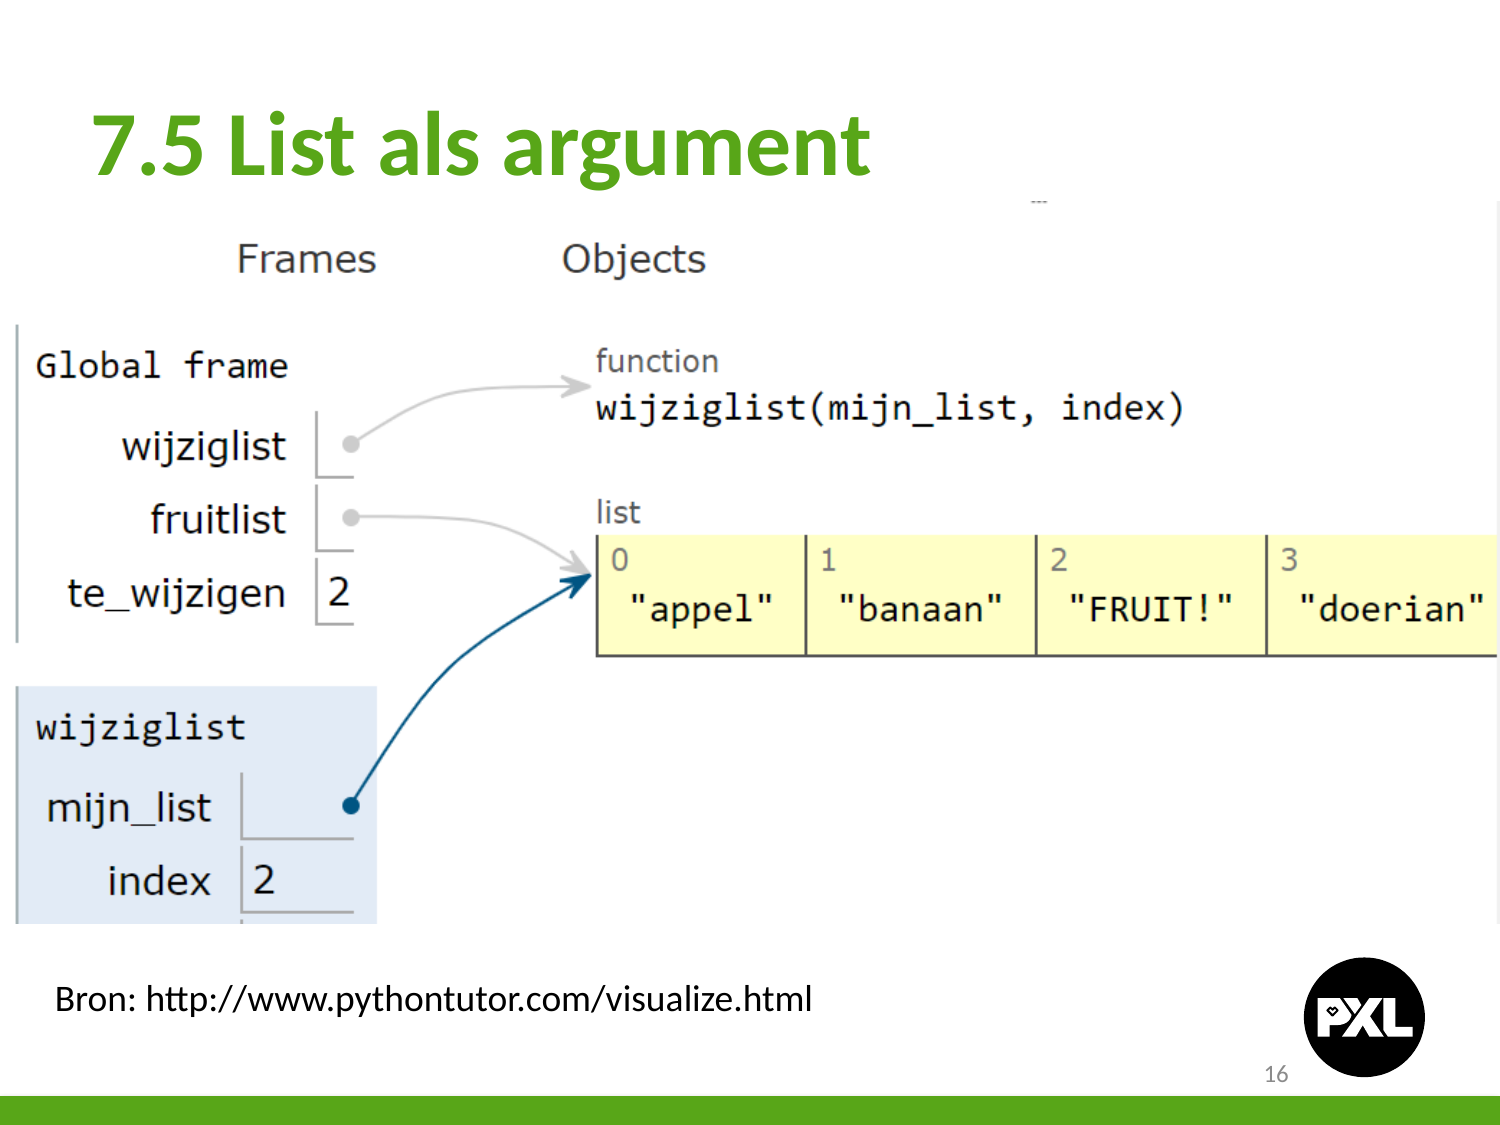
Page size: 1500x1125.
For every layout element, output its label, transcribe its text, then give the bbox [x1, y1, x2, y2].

slide_number 16 [1074, 1042, 1304, 1103]
picture [0, 200, 1500, 925]
title 7.5 List als argument [75, 45, 1425, 199]
text_box Bron: http://www.pythontutor.com/visualize.html [40, 933, 1240, 1026]
